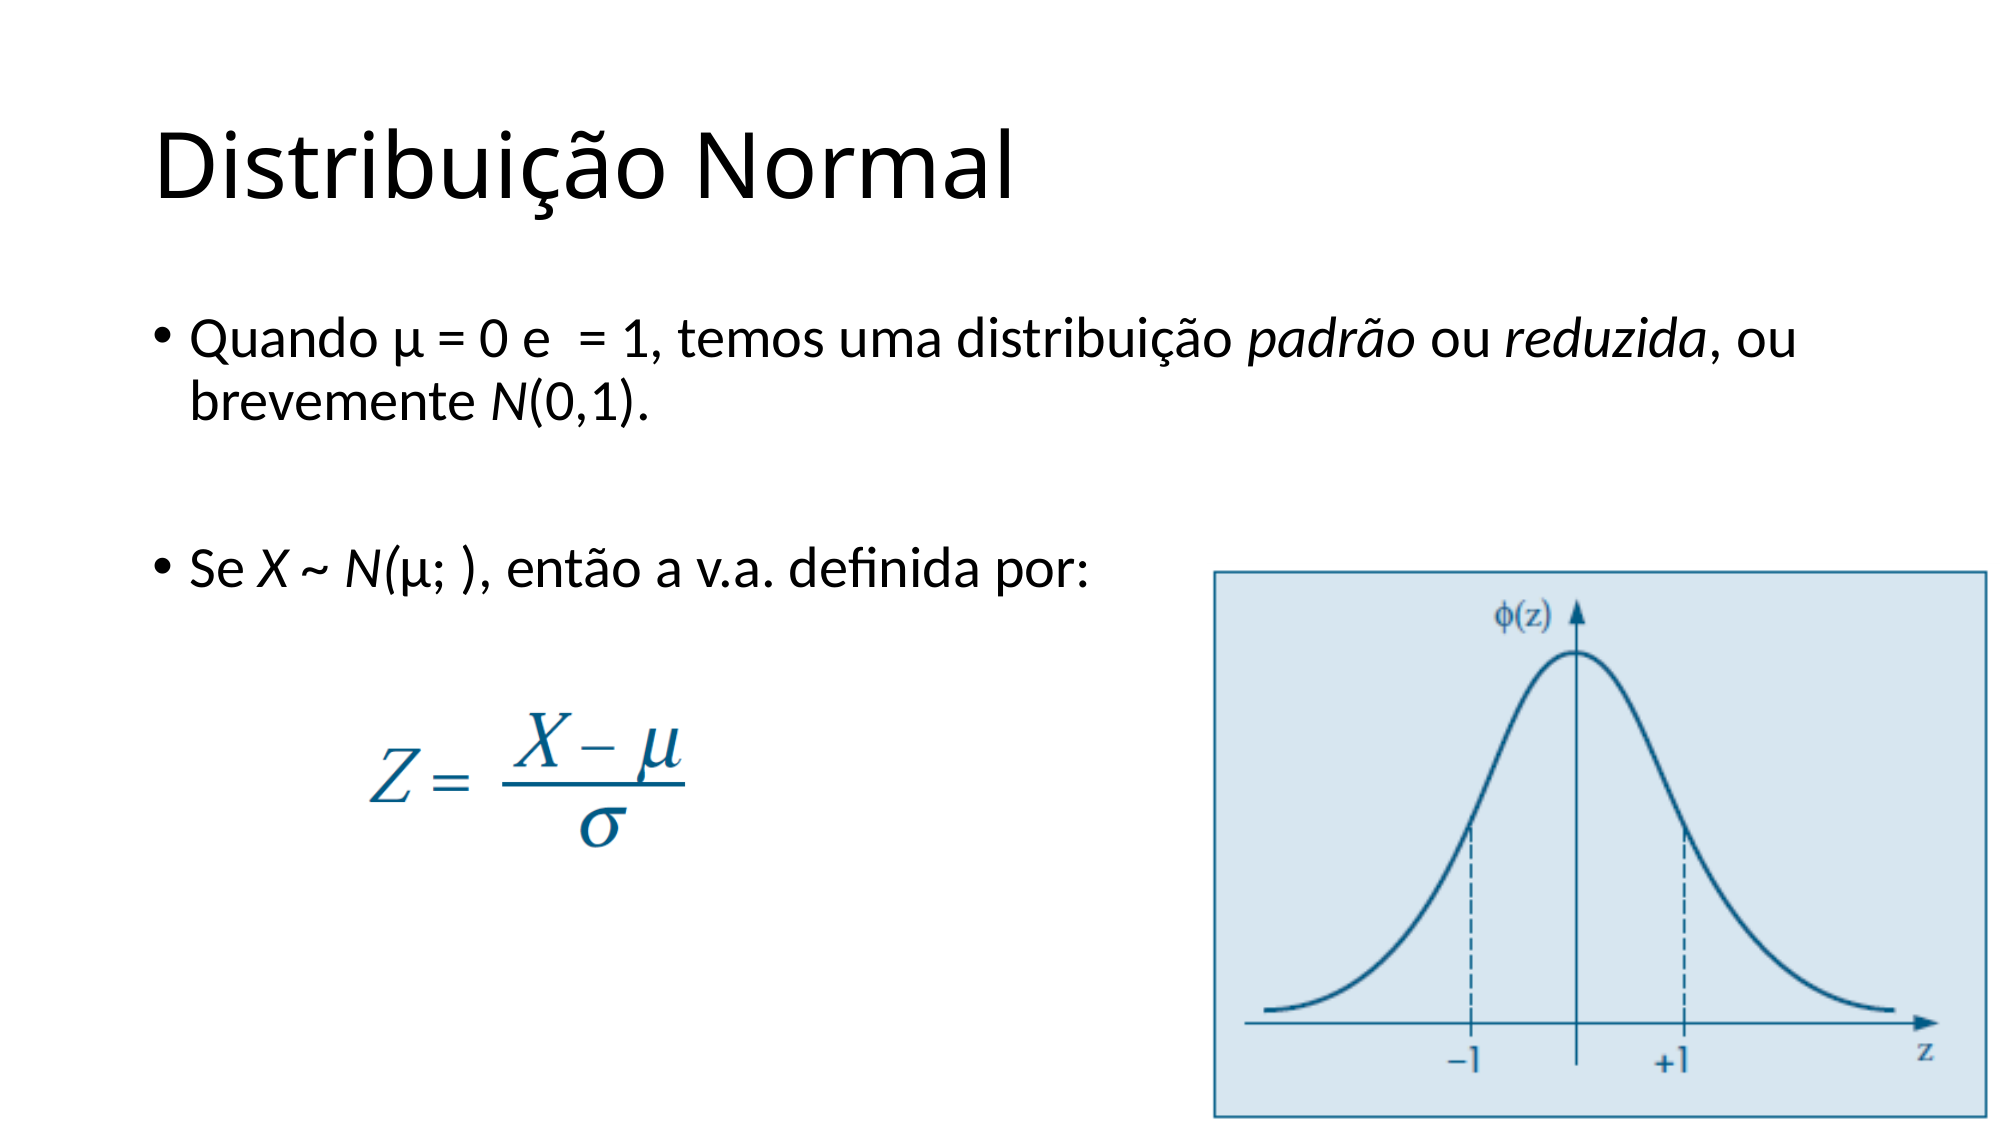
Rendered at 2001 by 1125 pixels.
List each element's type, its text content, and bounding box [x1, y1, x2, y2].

picture [1207, 562, 2000, 1125]
title Distribuição Normal [137, 59, 1863, 278]
picture [364, 683, 694, 860]
